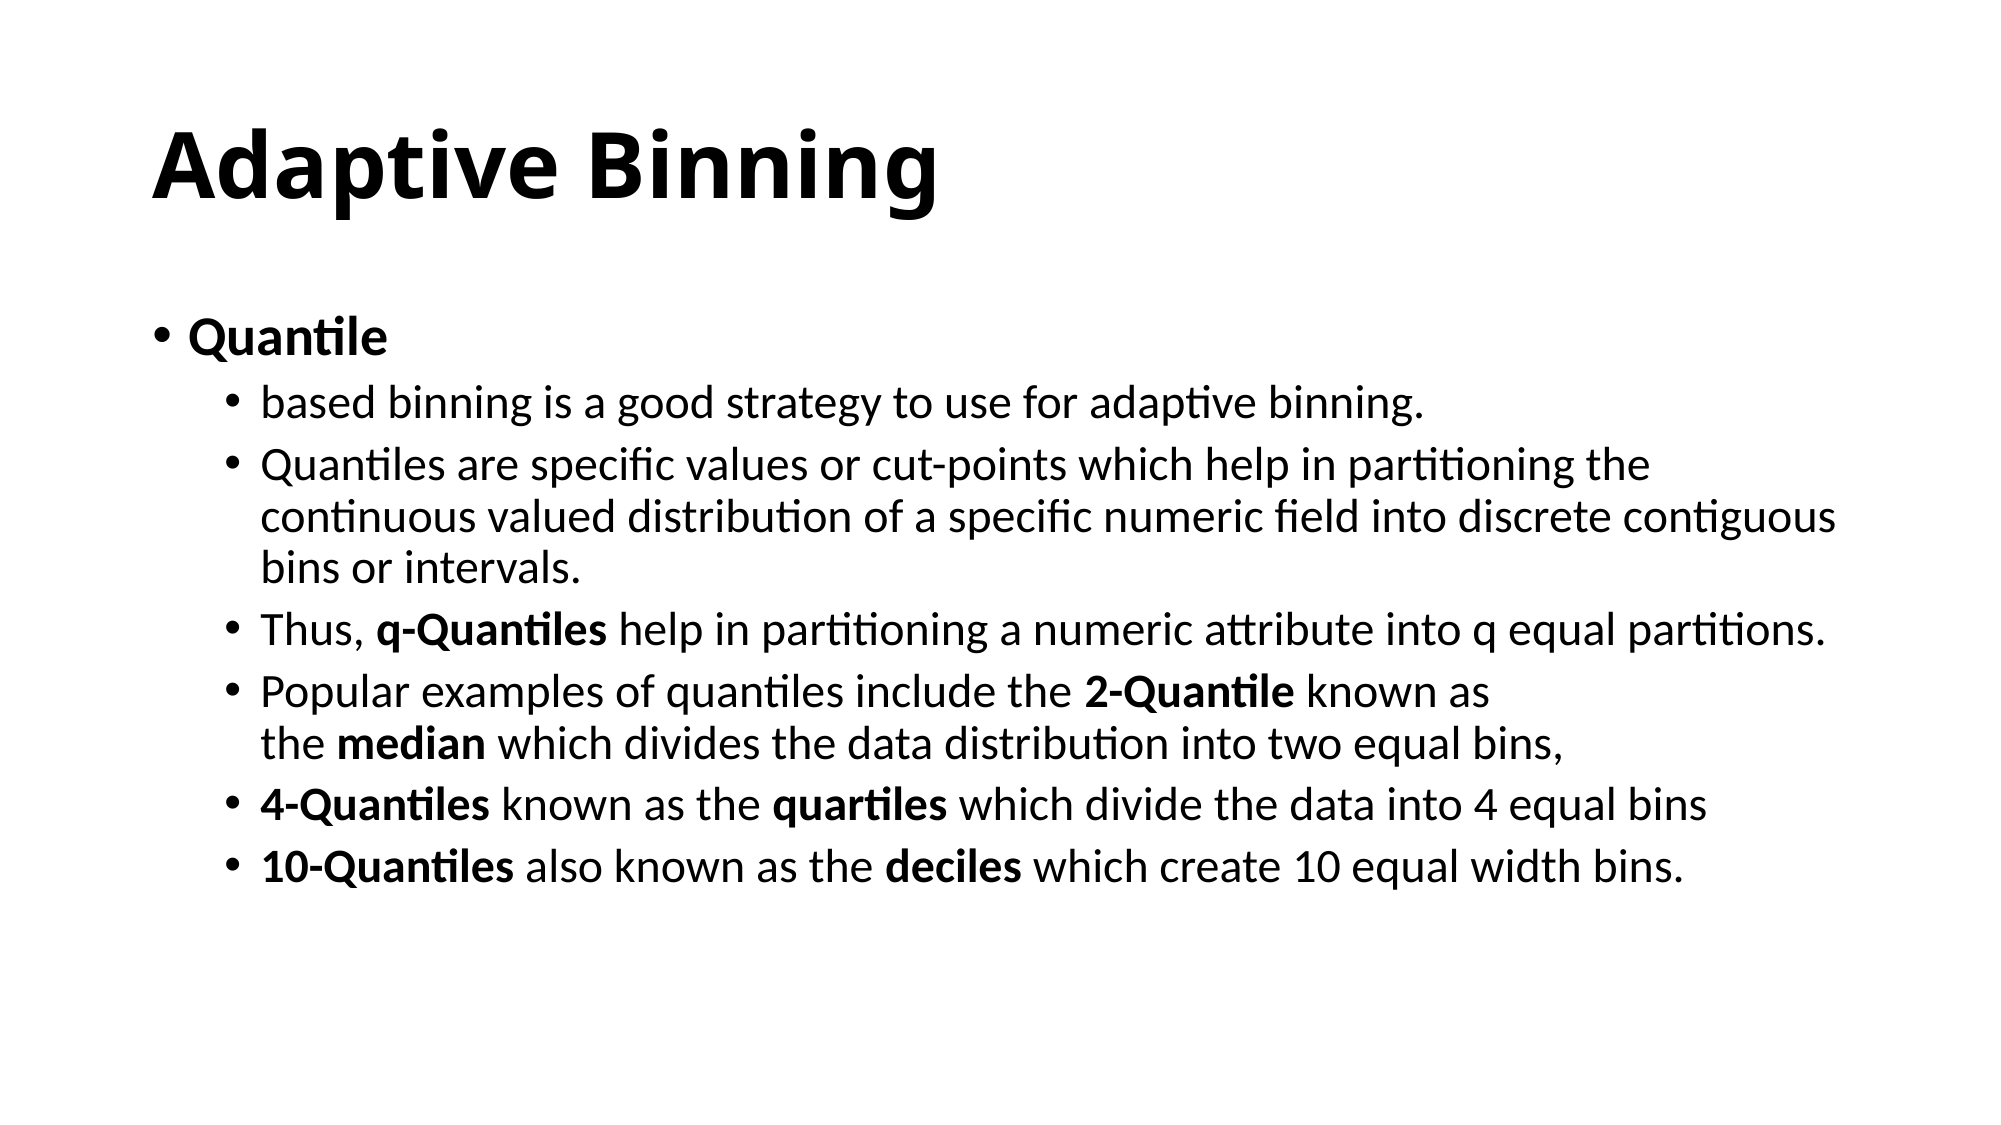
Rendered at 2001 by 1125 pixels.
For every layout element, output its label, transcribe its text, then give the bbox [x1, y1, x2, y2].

list Quantile based binning is a good strategy to use for adaptive binning. Quantiles are specific values or cut-points which help in partitioning the continuous valued distribution of a specific numeric field into discrete contiguous bins or intervals. Thus, q-Quantiles help in partitioning a numeric attribute into q equal partitions. Popular examples of quantiles include the 2-Quantile known as the median which divides the data distribution into two equal bins, 4-Quantiles known as the quartiles which divide the data into 4 equal bins 10-Quantiles also known as the deciles which create 10 equal width bins. [137, 299, 1863, 1014]
title Adaptive Binning [137, 59, 1863, 278]
